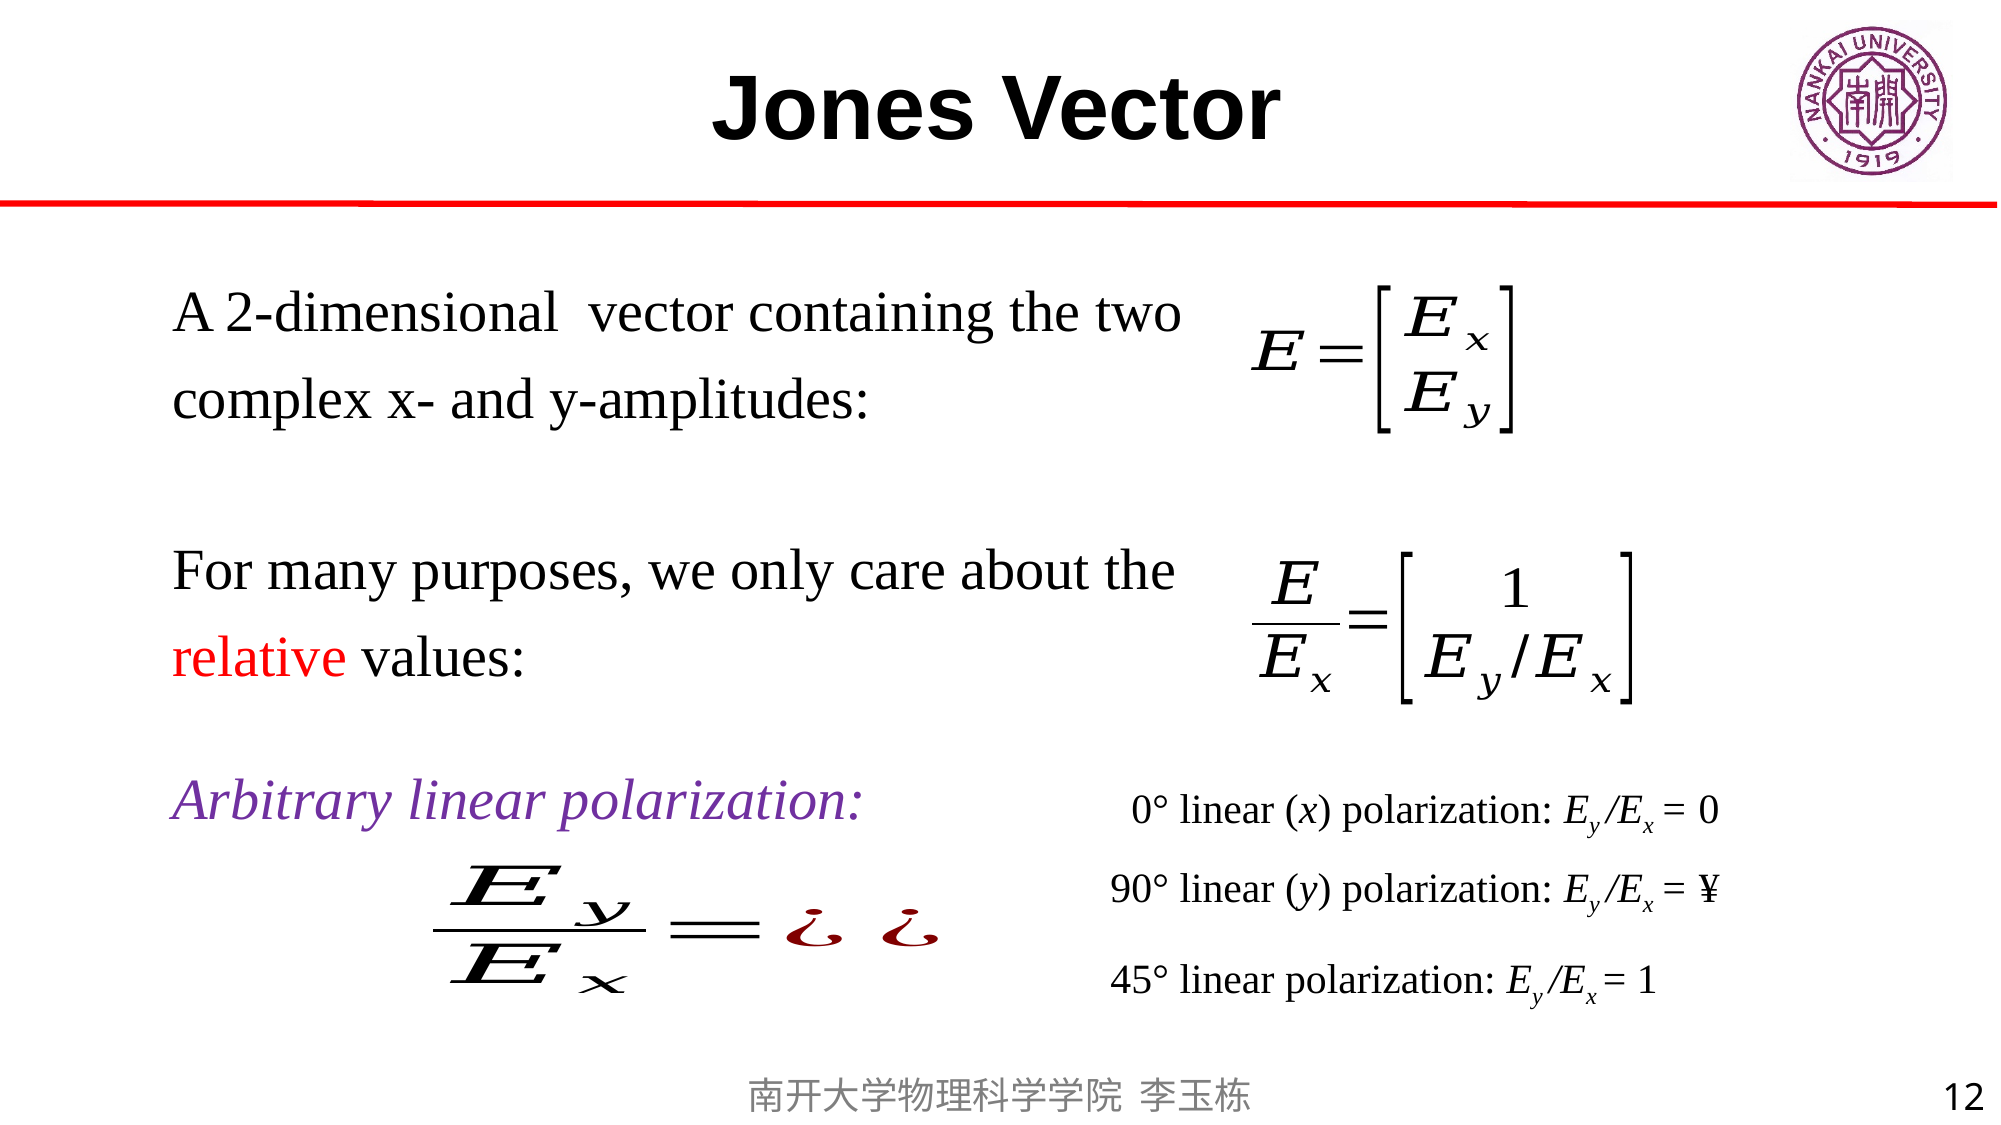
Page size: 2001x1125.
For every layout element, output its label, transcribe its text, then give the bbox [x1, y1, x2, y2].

text_box A 2-dimensional vector containing the two complex x- and y-amplitudes: [157, 247, 1210, 438]
text_box Arbitrary linear polarization: [157, 736, 968, 839]
text_box For many purposes, we only care about the relative values: [157, 506, 1210, 696]
slide_number 12 [1550, 1065, 2000, 1125]
title Jones Vector [322, 16, 1673, 204]
text_box 0° linear (x) polarization: Ey /Ex = 0 90° linear (y) polarization: Ey /Ex = ¥ 45° linear polarization: Ey /Ex = 1 [1095, 759, 1893, 1017]
picture [1790, 20, 1953, 182]
